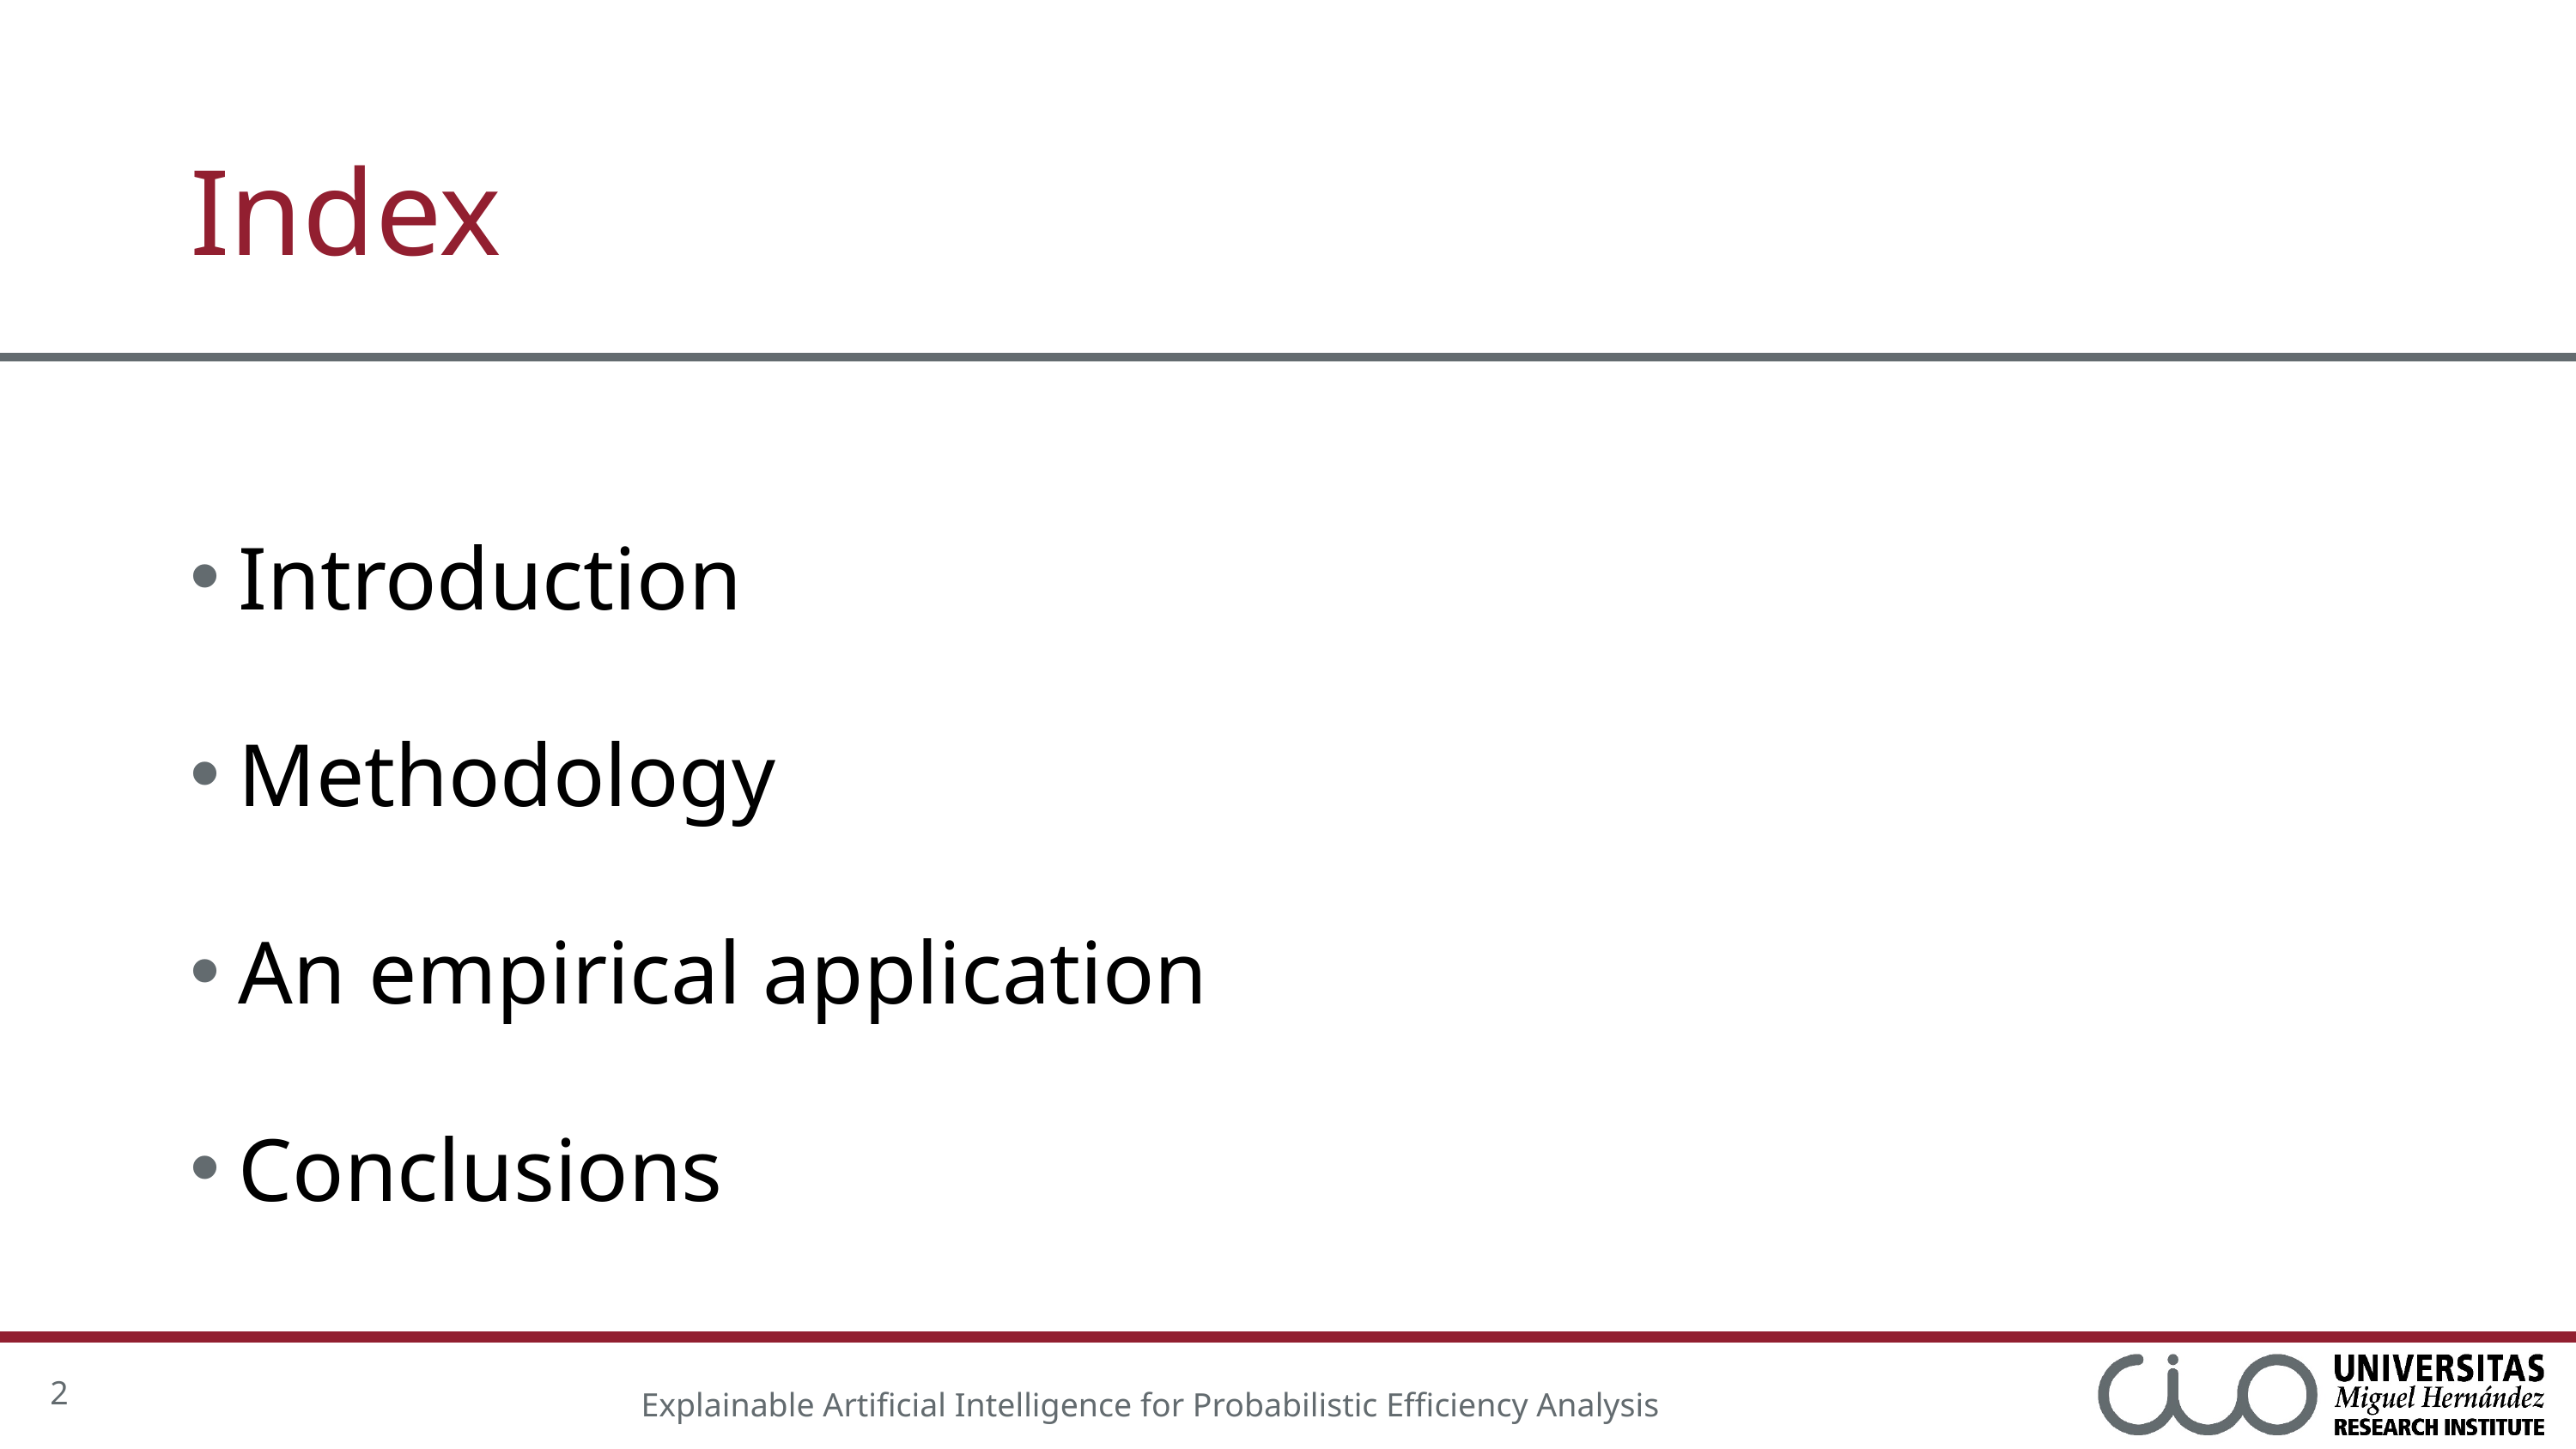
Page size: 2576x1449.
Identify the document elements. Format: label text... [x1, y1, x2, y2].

footer Explainable Artificial Intelligence for Probabilistic Efficiency Analysis [233, 1355, 2069, 1434]
list Introduction Methodology An empirical application Conclusions [177, 385, 2399, 1306]
title Index [177, 76, 2399, 358]
picture [2091, 1347, 2551, 1442]
slide_number 2 [37, 1355, 197, 1434]
